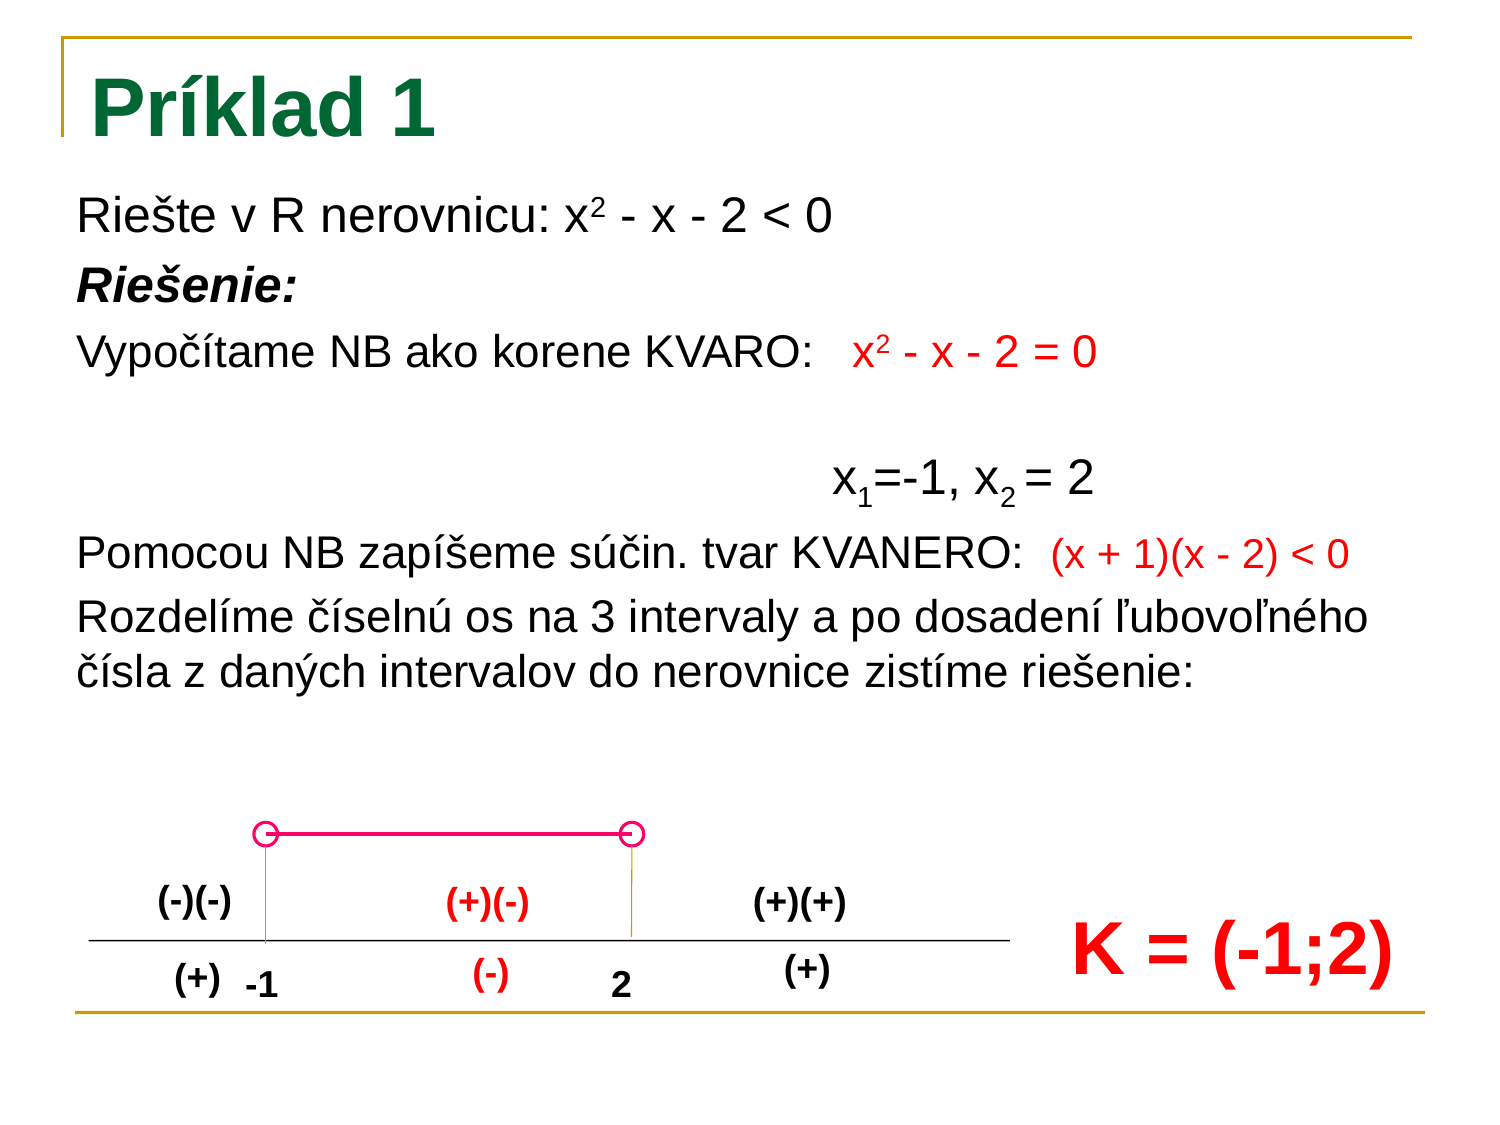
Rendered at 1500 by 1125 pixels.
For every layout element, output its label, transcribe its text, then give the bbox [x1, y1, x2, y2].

text_box -1 [230, 952, 313, 1012]
text_box (+) [769, 936, 854, 997]
text_box K = (-1;2) [1057, 892, 1461, 997]
text_box 2 [596, 952, 680, 1012]
text_box [252, 821, 279, 847]
text_box (-) [457, 940, 542, 1001]
text_box [619, 821, 645, 847]
text_box (+) [159, 945, 244, 1006]
title Príklad 1 [75, 45, 1425, 161]
text_box (-)(-) [266, 867, 273, 928]
text_box (+)(-) [430, 869, 561, 930]
text_box (-)(-) [142, 867, 265, 928]
text_box (+)(+) [738, 869, 868, 930]
